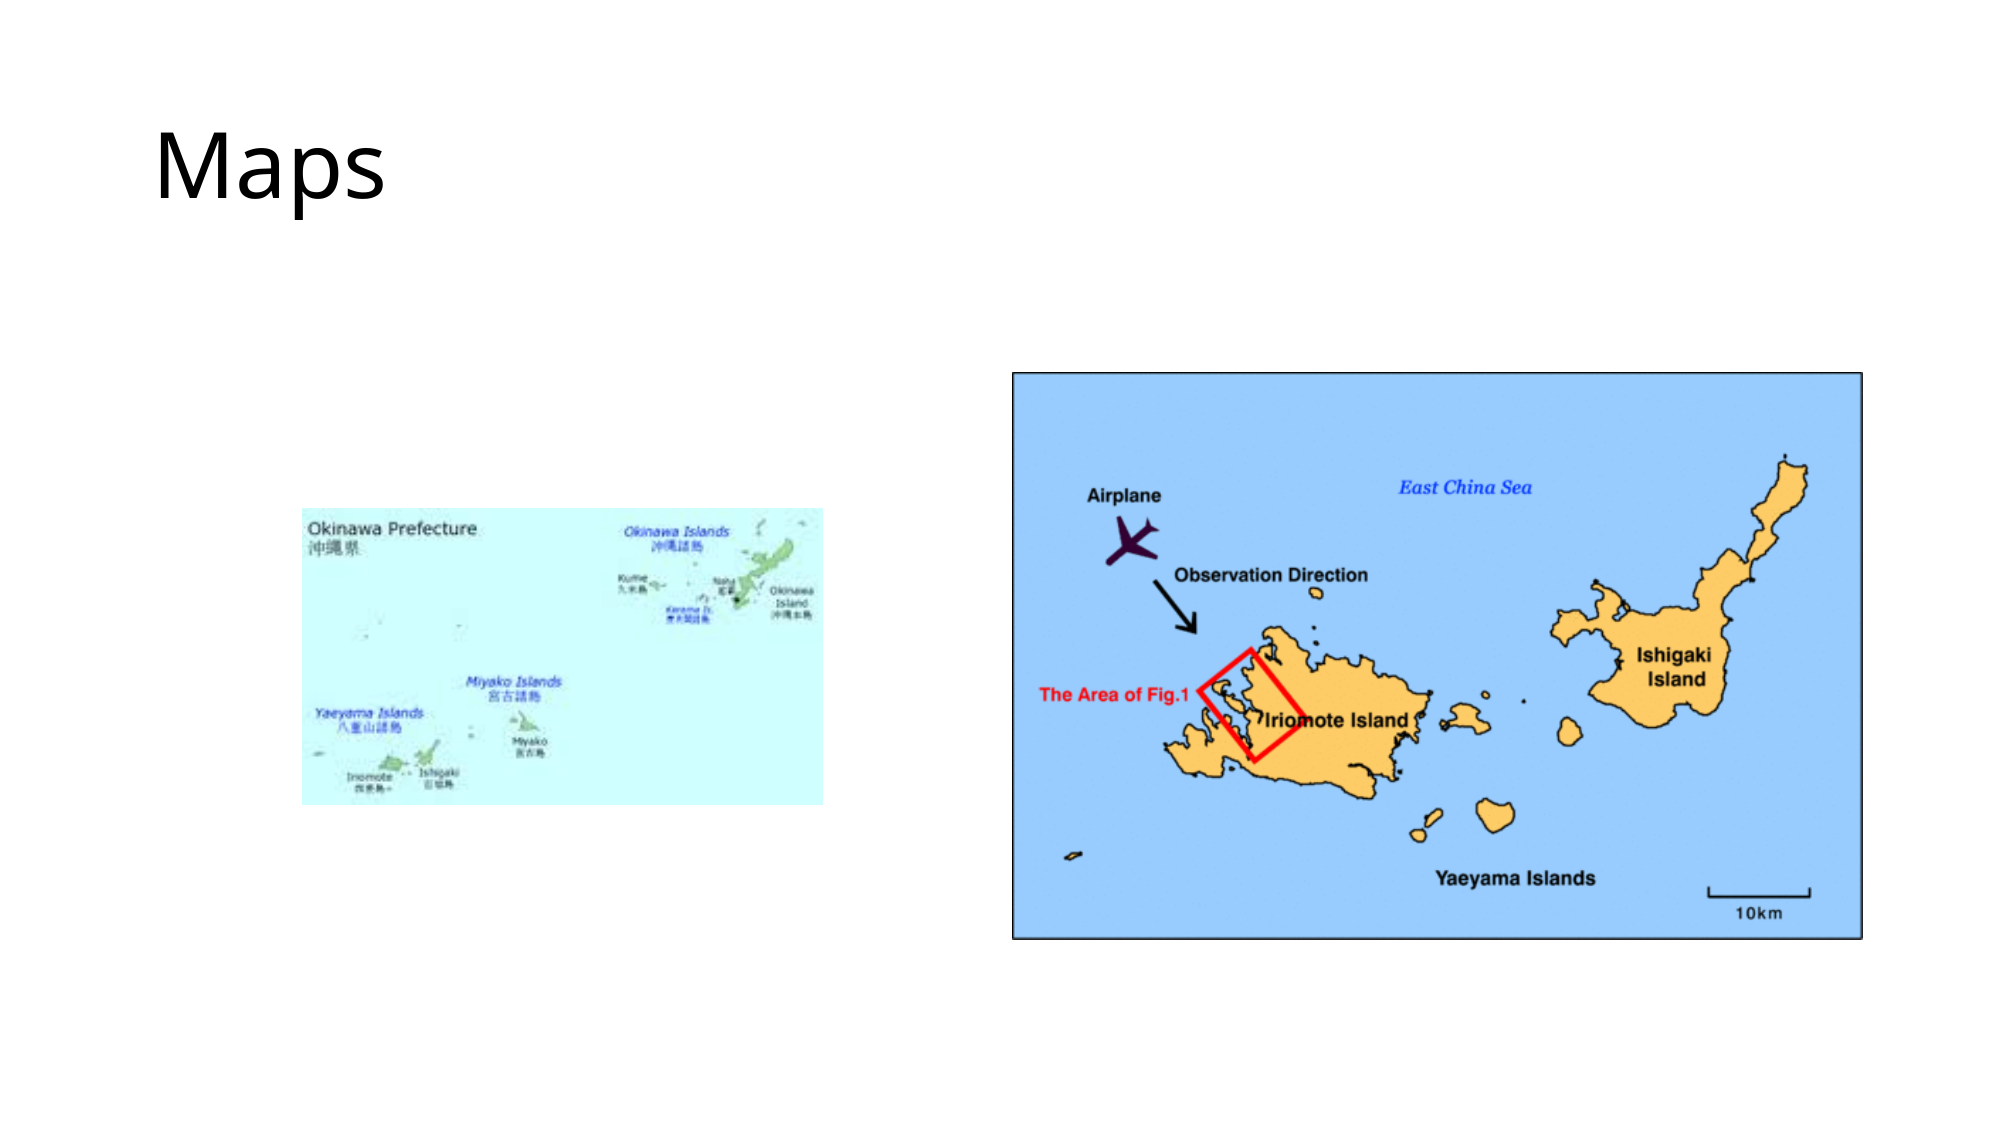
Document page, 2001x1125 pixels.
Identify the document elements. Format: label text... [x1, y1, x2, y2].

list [1012, 372, 1863, 940]
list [302, 508, 823, 805]
title Maps [137, 59, 1863, 278]
